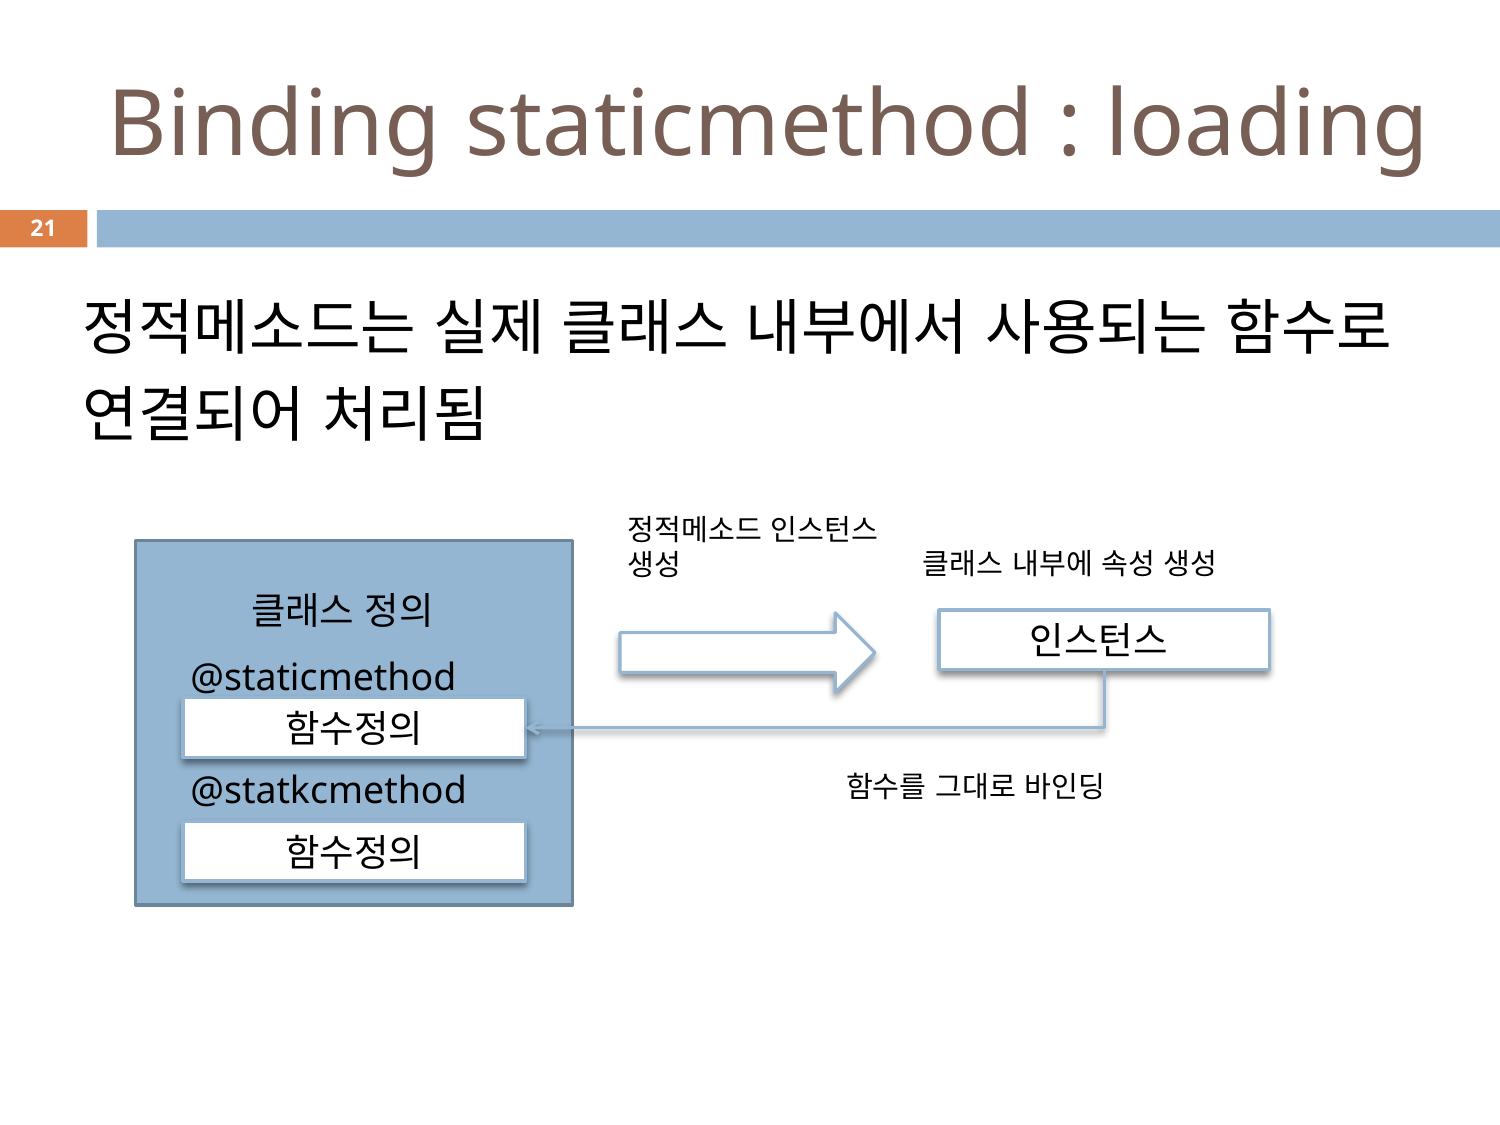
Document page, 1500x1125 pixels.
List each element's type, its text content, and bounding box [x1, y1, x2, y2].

text_box [135, 540, 573, 905]
text_box 함수정의 [183, 821, 526, 882]
text_box 함수를 그대로 바인딩 [850, 761, 1146, 812]
text_box @staticmethod [183, 645, 502, 706]
text_box [620, 632, 780, 673]
text_box 클래스 정의 [183, 579, 502, 640]
text_box 함수정의 [183, 697, 526, 758]
text_box 인스턴스 [938, 610, 1270, 670]
text_box @statkcmethod [183, 759, 502, 819]
list 정적메소드는 실제 클래스 내부에서 사용되는 함수로 연결되어 처리됨 [74, 266, 1426, 493]
text_box 클래스 내부에 속성 생성 [915, 538, 1314, 589]
text_box 정적메소드 인스턴스 생성 [850, 503, 892, 589]
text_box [785, 409, 844, 989]
text_box 정적메소드 인스턴스 생성 [620, 503, 780, 589]
slide_number 21 [20, 205, 68, 252]
title Binding staticmethod : loading [99, 36, 1439, 201]
text_box [850, 627, 876, 678]
